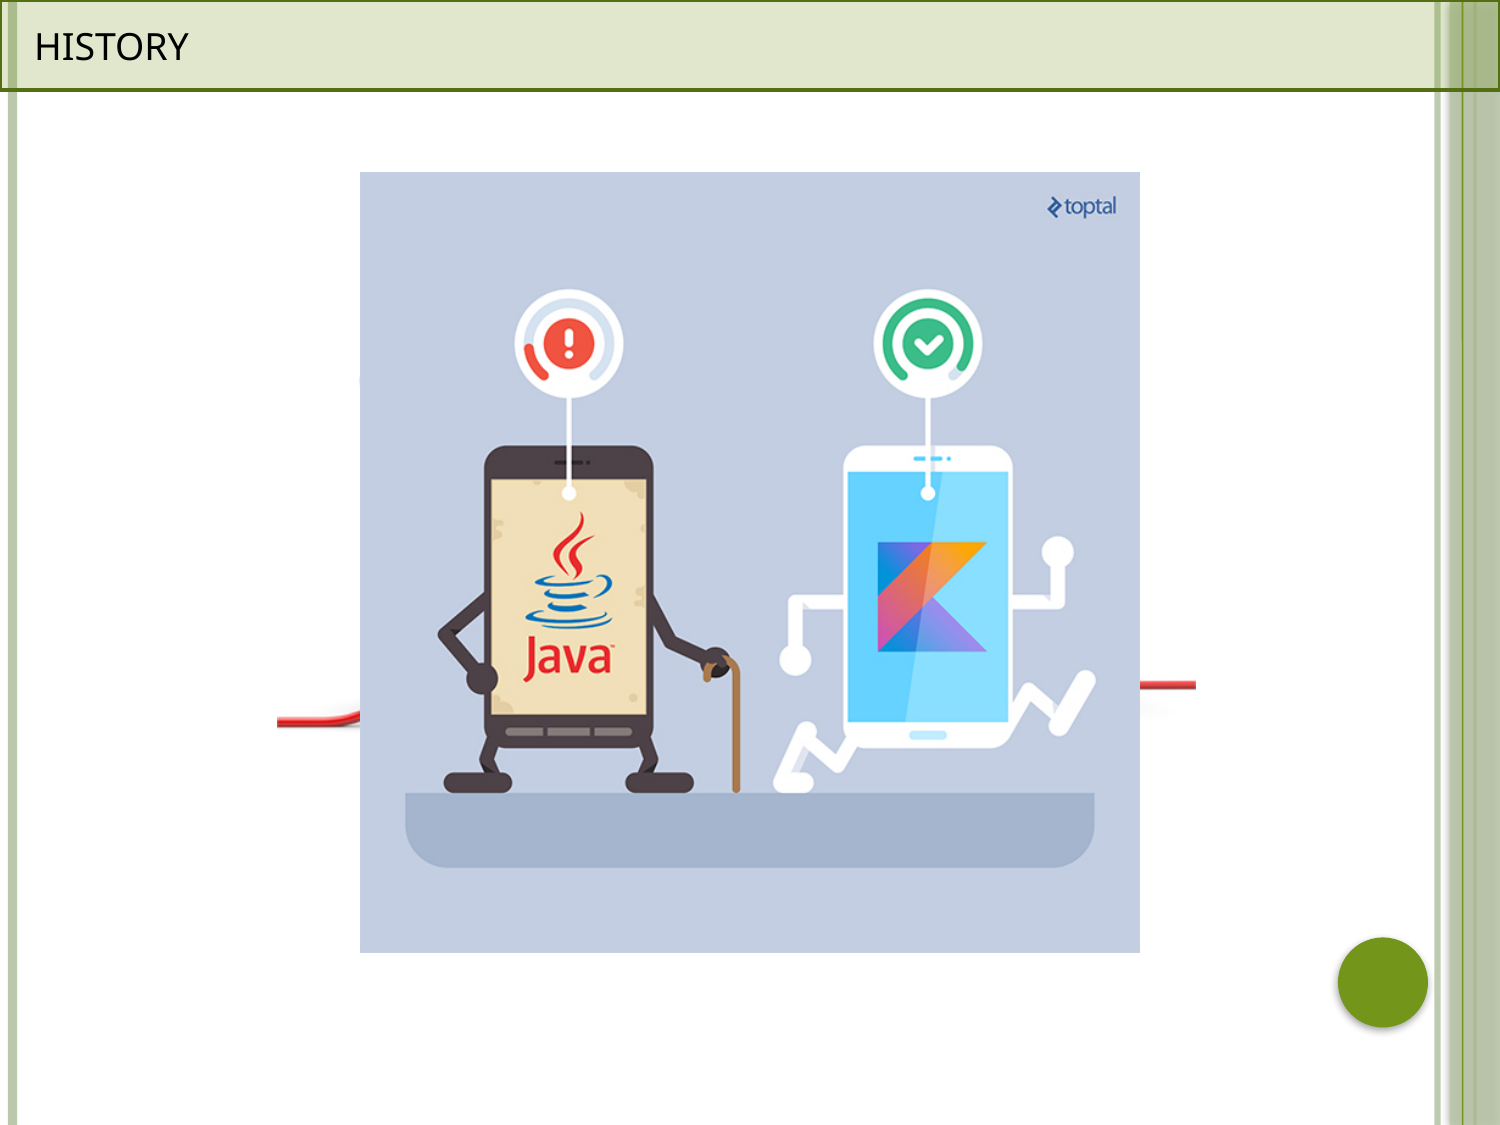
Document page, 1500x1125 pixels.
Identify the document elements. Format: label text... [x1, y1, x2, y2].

text_box HISTORY [0, 0, 1500, 92]
picture [276, 172, 1196, 953]
